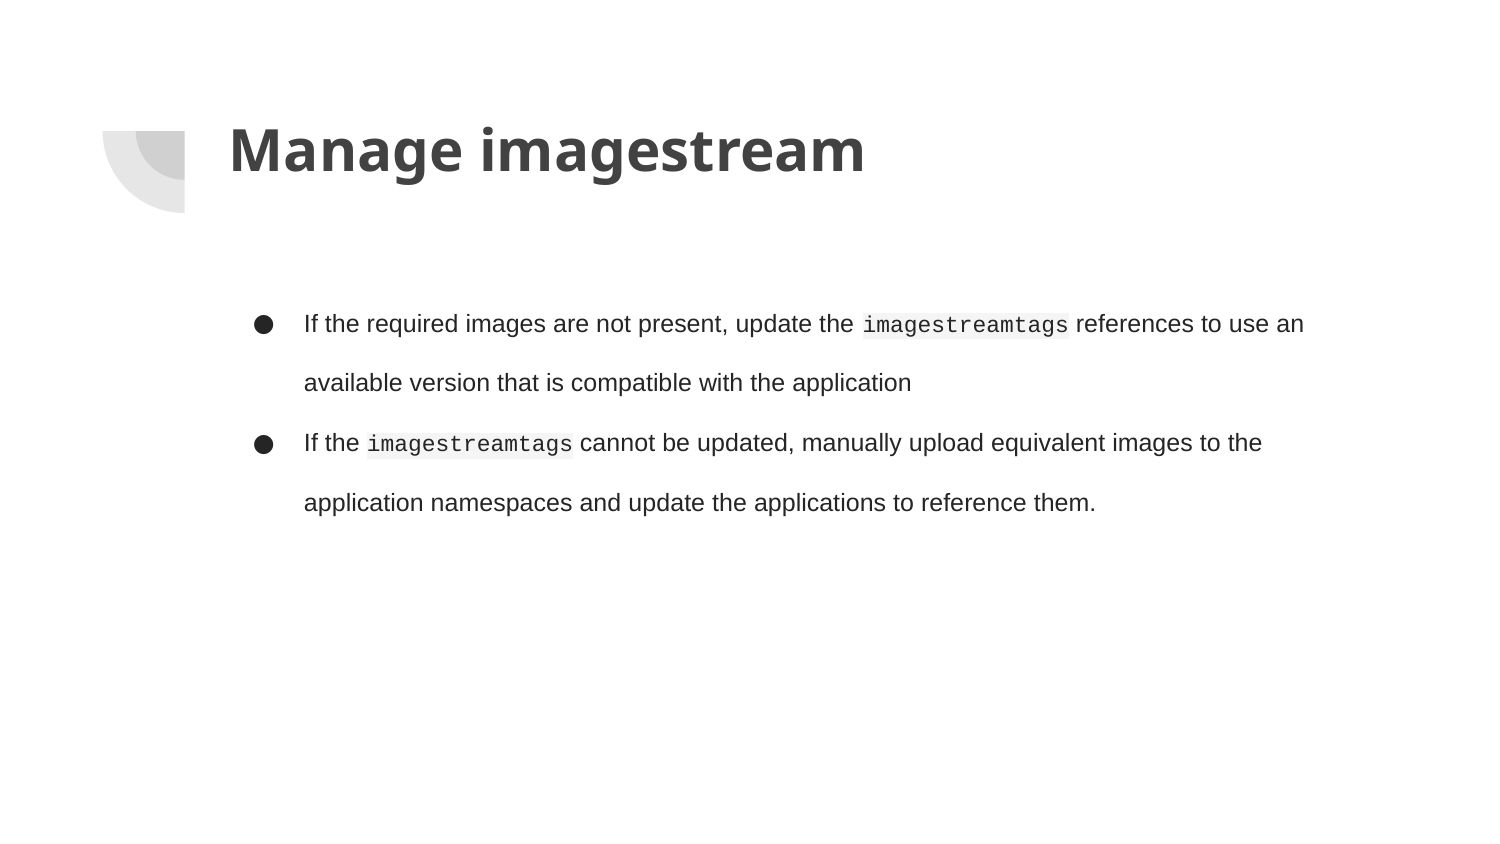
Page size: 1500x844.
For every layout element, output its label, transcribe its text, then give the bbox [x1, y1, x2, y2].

title Manage imagestream [213, 98, 1368, 262]
list If the required images are not present, update the imagestreamtags references to use an available version that is compatible with the application If the imagestreamtags cannot be updated, manually upload equivalent images to the application namespaces and update the applications to reference them. [213, 262, 1368, 744]
